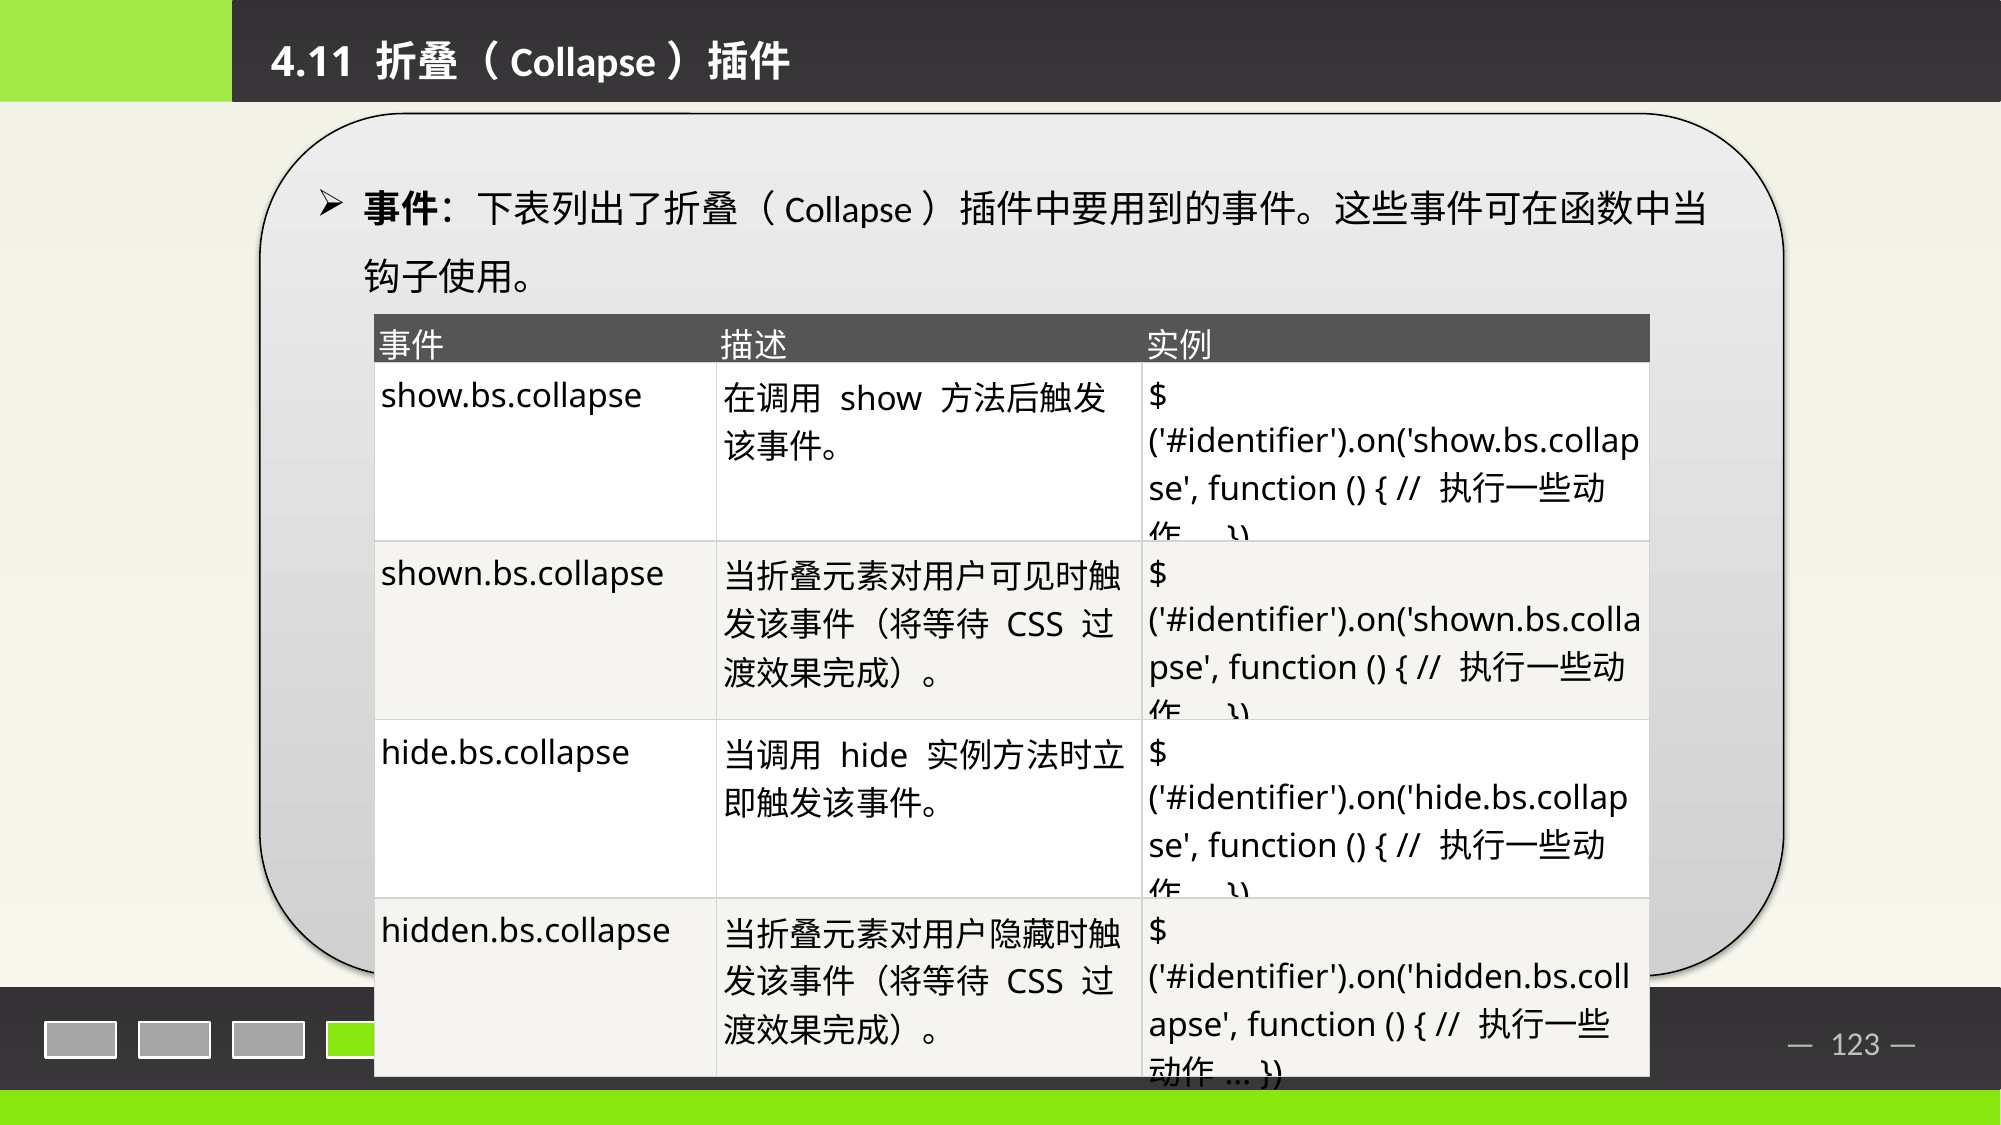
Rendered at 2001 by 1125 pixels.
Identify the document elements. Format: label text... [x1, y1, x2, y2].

table_cell hidden.bs.collapse [375, 899, 716, 1076]
table_cell $('#identifier').on('hide.bs.collapse', function () { // 执行一些动作... }) [1143, 720, 1649, 897]
table_cell 当折叠元素对用户隐藏时触发该事件（将等待 CSS 过渡效果完成）。 [717, 899, 1141, 1076]
table_header 实例 [1143, 315, 1649, 362]
table_cell show.bs.collapse [375, 363, 716, 540]
table_cell 当调用 hide 实例方法时立即触发该事件。 [717, 720, 1141, 897]
table_cell 当折叠元素对用户可见时触发该事件（将等待 CSS 过渡效果完成）。 [717, 542, 1141, 719]
table_header 描述 [717, 315, 1141, 362]
table_cell $('#identifier').on('hidden.bs.collapse', function () { // 执行一些动作... }) [1143, 899, 1649, 1076]
table_cell 在调用 show 方法后触发该事件。 [717, 363, 1141, 540]
table_cell shown.bs.collapse [375, 542, 716, 719]
text_box 4.11 折叠（Collapse）插件 [256, 27, 965, 93]
table_cell hide.bs.collapse [375, 720, 716, 897]
table_cell $('#identifier').on('shown.bs.collapse', function () { // 执行一些动作... }) [1143, 542, 1649, 719]
table_header 事件 [375, 315, 716, 362]
text_box 事件：下表列出了折叠（Collapse）插件中要用到的事件。这些事件可在函数中当钩子使用。 [259, 112, 1785, 977]
table_cell $('#identifier').on('show.bs.collapse', function () { // 执行一些动作... }) [1143, 363, 1649, 540]
